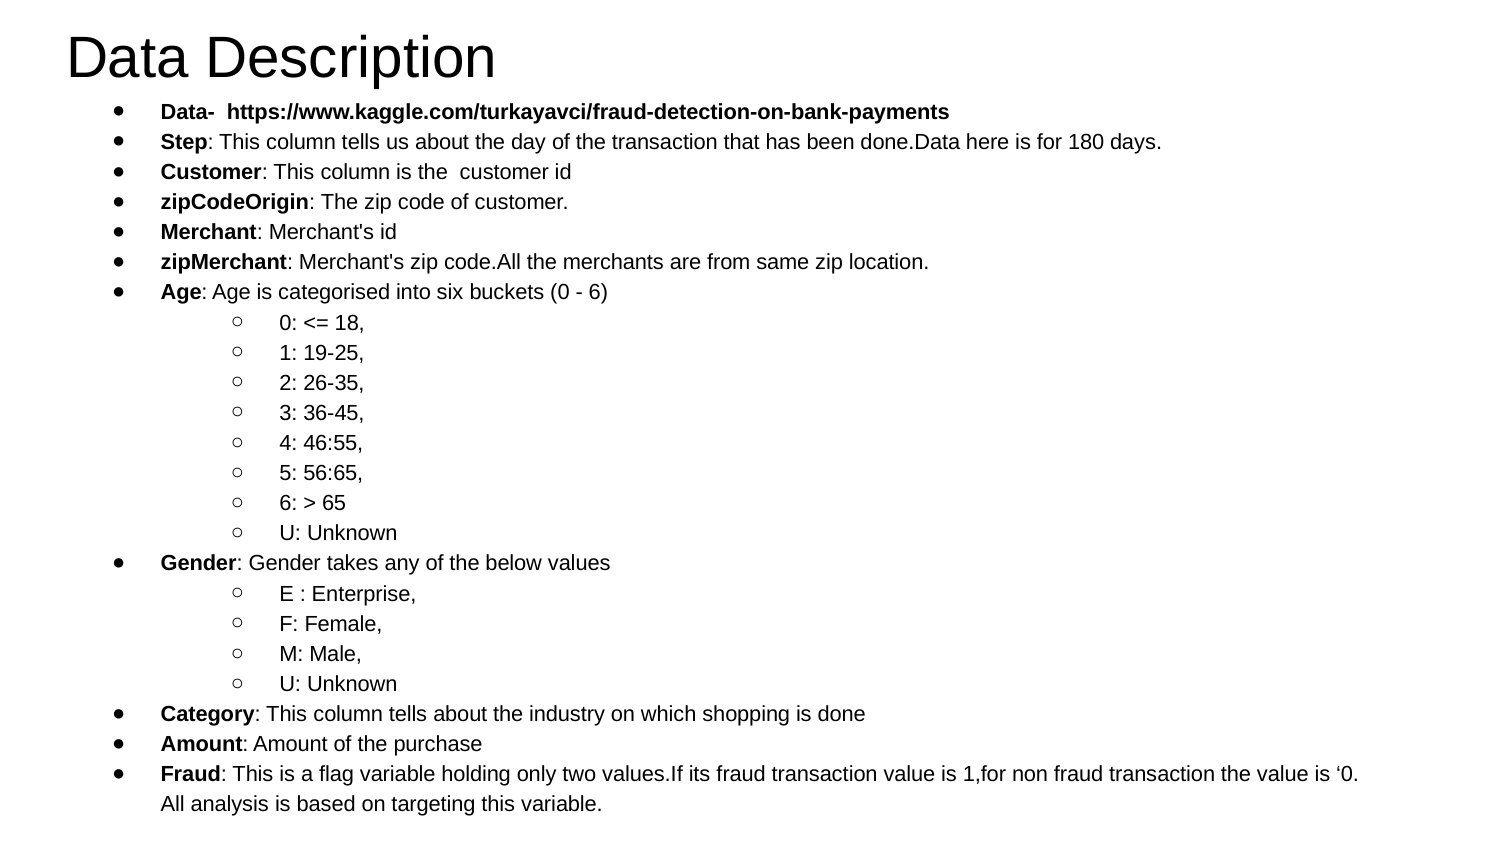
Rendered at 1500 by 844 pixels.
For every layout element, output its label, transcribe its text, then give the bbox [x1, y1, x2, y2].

list Data- https://www.kaggle.com/turkayavci/fraud-detection-on-bank-payments Step: This column tells us about the day of the transaction that has been done.Data here is for 180 days. Customer: This column is the customer id zipCodeOrigin: The zip code of customer. Merchant: Merchant's id zipMerchant: Merchant's zip code.All the merchants are from same zip location. Age: Age is categorised into six buckets (0 - 6) 0: <= 18, 1: 19-25, 2: 26-35, 3: 36-45, 4: 46:55, 5: 56:65, 6: > 65 U: Unknown Gender: Gender takes any of the below values E : Enterprise, F: Female, M: Male, U: Unknown Category: This column tells about the industry on which shopping is done Amount: Amount of the purchase Fraud: This is a flag variable holding only two values.If its fraud transaction value is 1,for non fraud transaction the value is ‘0. All analysis is based on targeting this variable. [24, 78, 1423, 844]
title Data Description [51, 4, 1449, 99]
